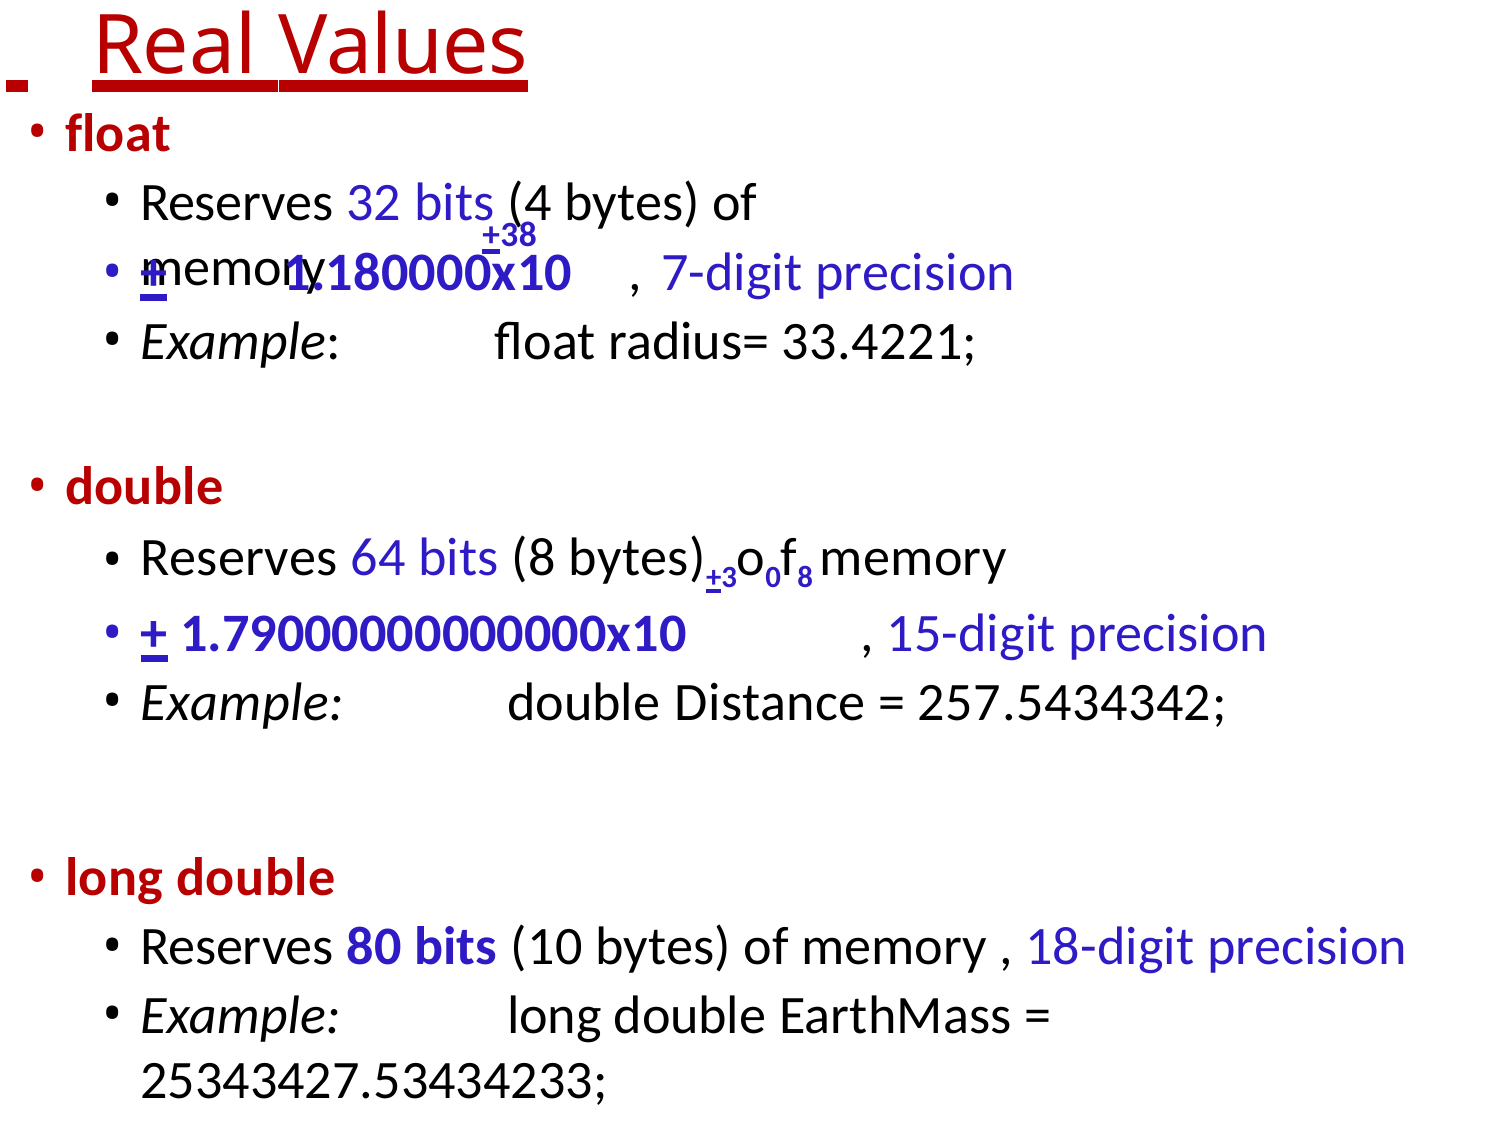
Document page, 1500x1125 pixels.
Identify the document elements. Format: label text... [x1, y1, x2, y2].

text_box float [25, 94, 174, 163]
text_box Reserves 32 bits (4 bytes) of memory [100, 163, 955, 233]
list • + 1.180000x10 , 7-digit precision Example: float radius= 33.4221; double Reserves 64 bits (8 bytes)+3o0f8 memory • + 1.79000000000000x10 , 15-digit precision Example: double Distance = 257.5434342; long double Reserves 80 bits (10 bytes) of memory , 18-digit precision Example: long double EarthMass = 25343427.53434233; [10, 233, 1414, 1110]
title Real Values [4, 0, 1496, 180]
text_box +38 [480, 208, 540, 233]
